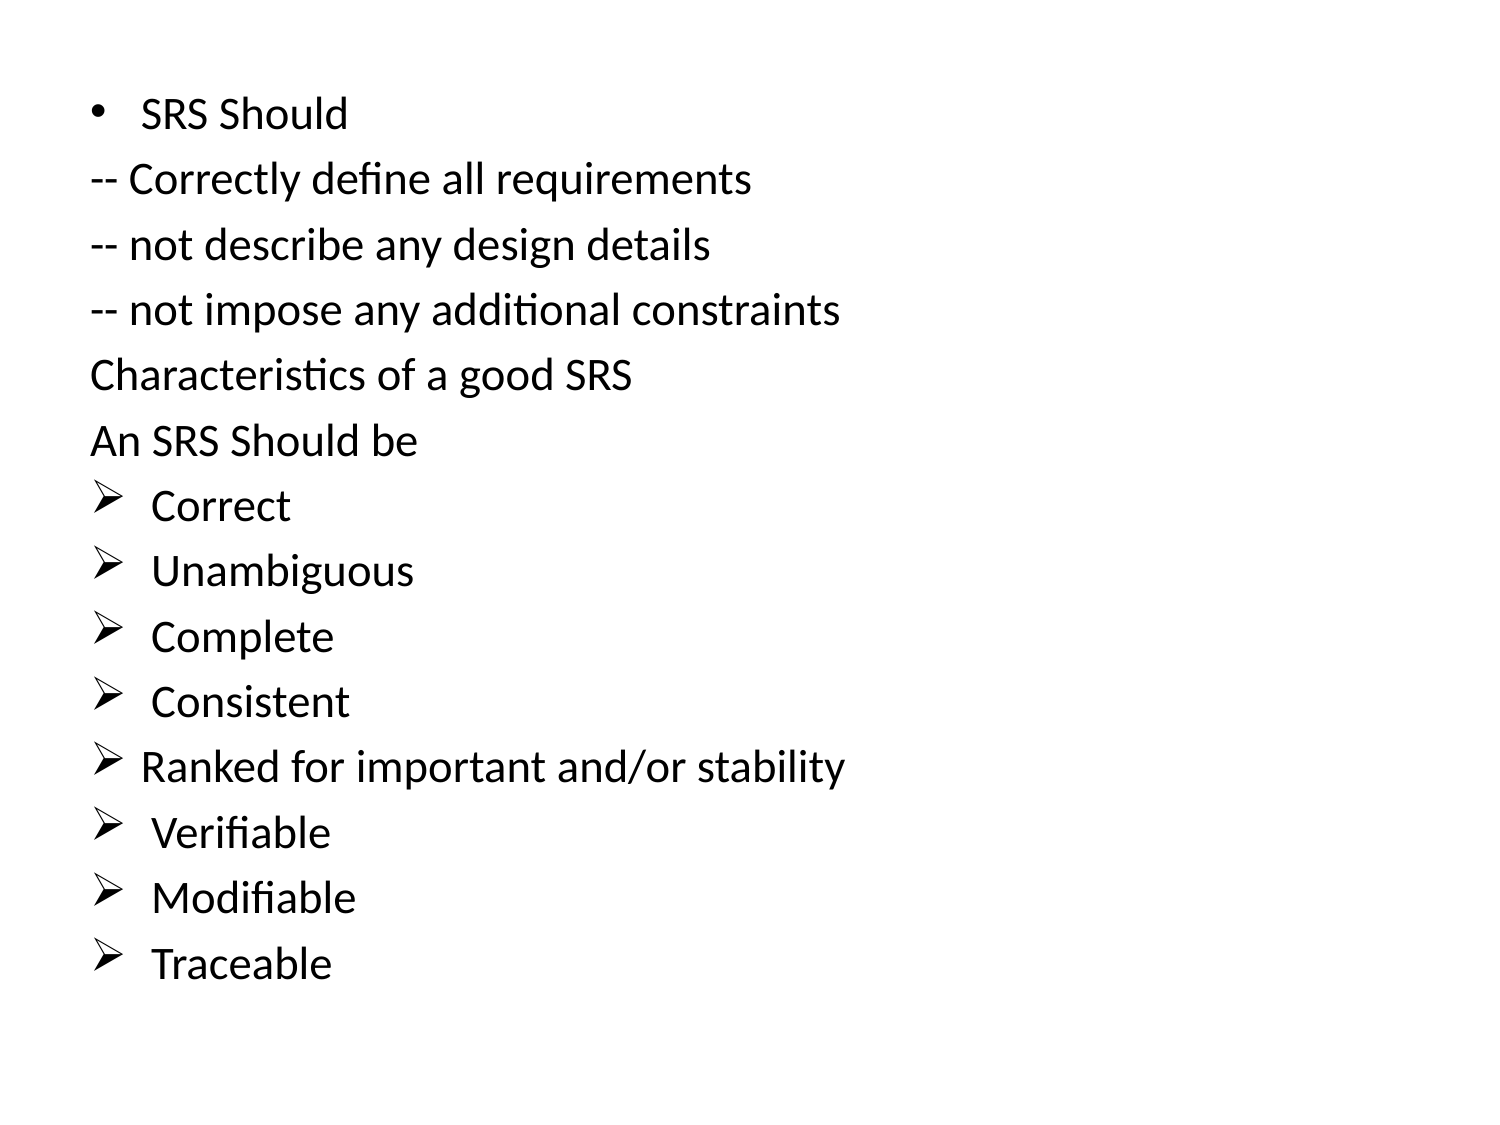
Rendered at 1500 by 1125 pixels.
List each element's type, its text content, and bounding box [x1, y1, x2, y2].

list SRS Should -- Correctly define all requirements -- not describe any design details -- not impose any additional constraints Characteristics of a good SRS An SRS Should be Correct Unambiguous Complete Consistent Ranked for important and/or stability Verifiable Modifiable Traceable [75, 75, 1425, 1005]
